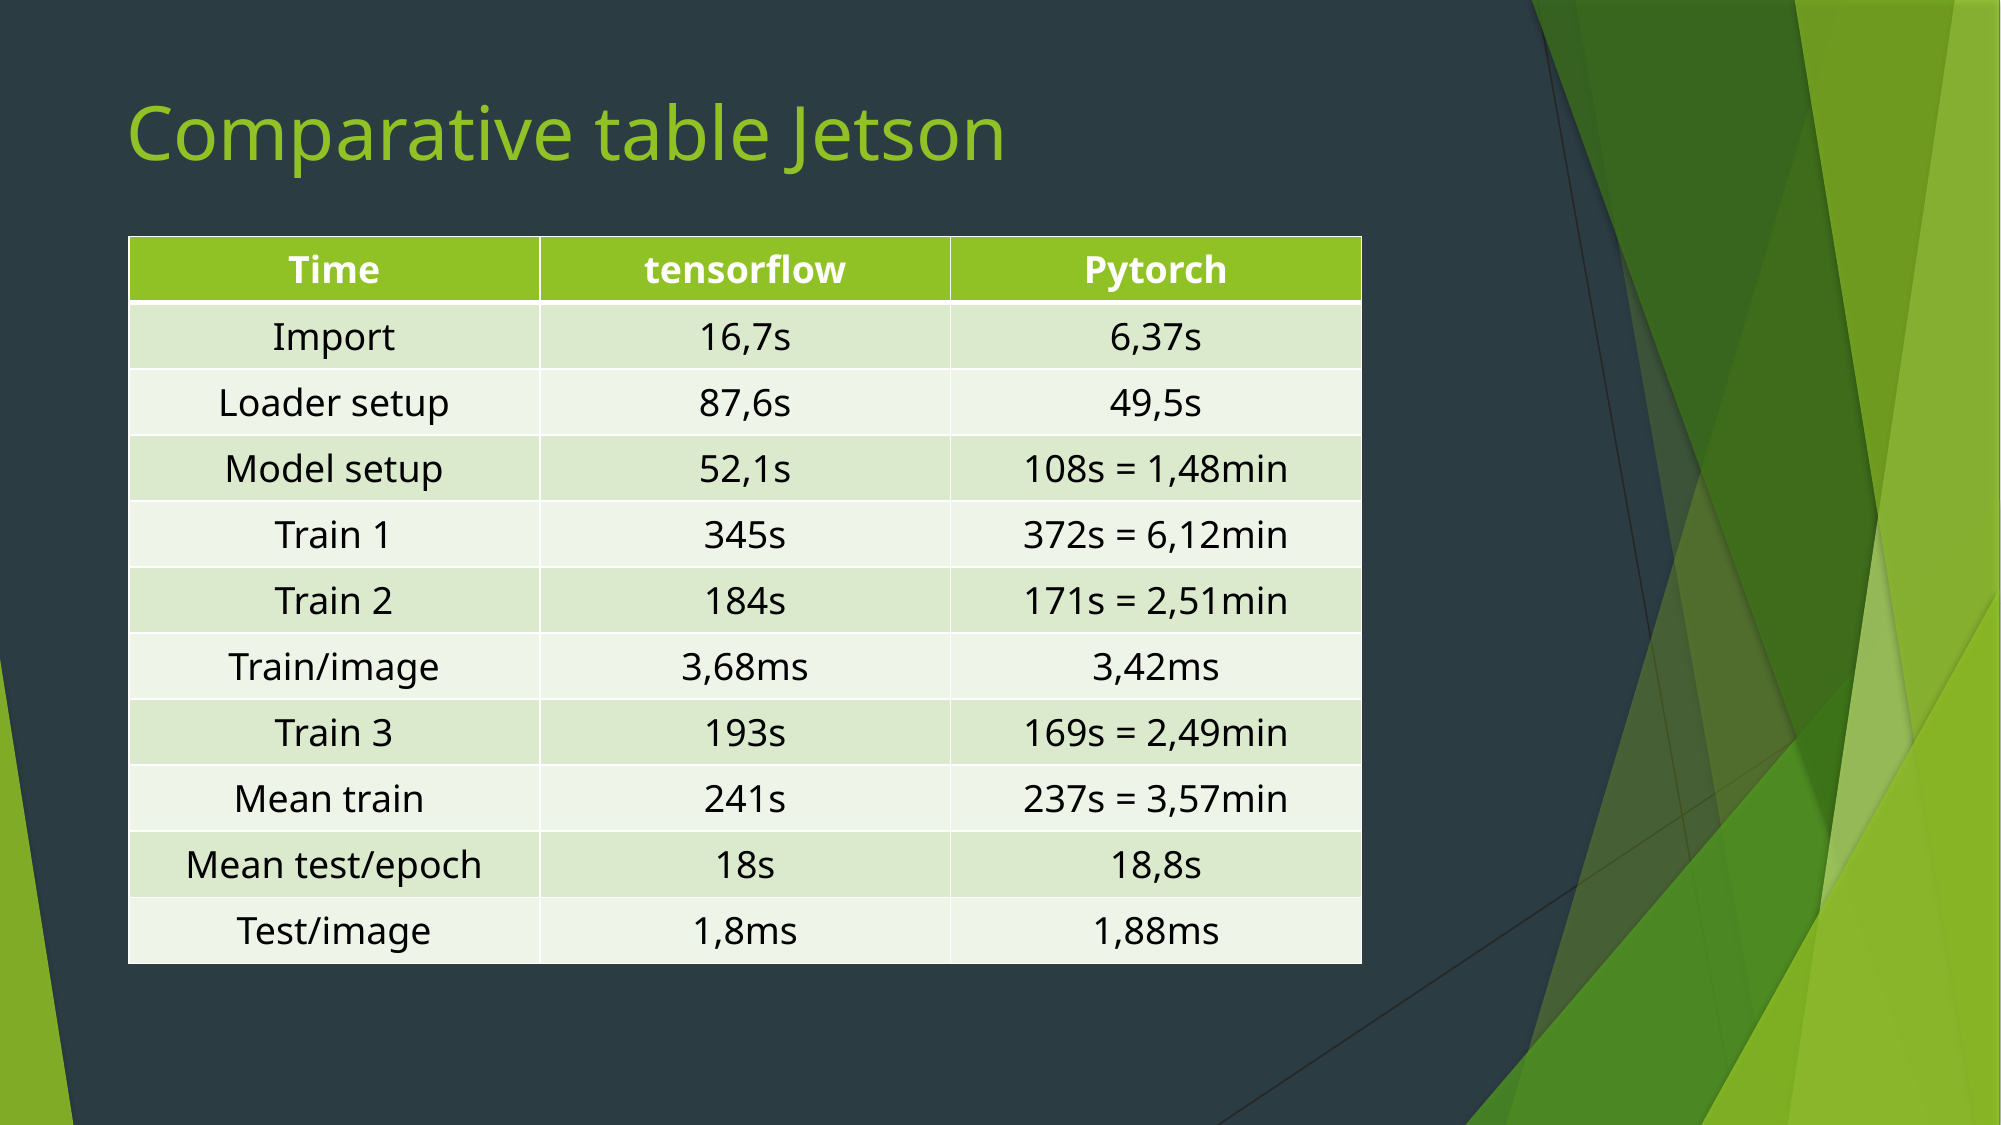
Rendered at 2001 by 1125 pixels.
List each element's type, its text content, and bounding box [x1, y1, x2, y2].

table_cell 372s = 6,12min [951, 502, 1361, 566]
table_cell 52,1s [541, 436, 950, 500]
table_cell Import [130, 305, 539, 368]
table_cell 108s = 1,48min [951, 436, 1361, 500]
table_cell Train 3 [130, 700, 539, 764]
table_cell 18,8s [951, 832, 1361, 897]
table_cell 18s [541, 832, 950, 897]
table_cell 184s [541, 568, 950, 632]
table_cell Mean train [130, 766, 539, 830]
table_cell 193s [541, 700, 950, 764]
table_cell 3,68ms [541, 634, 950, 698]
table_cell 87,6s [541, 370, 950, 434]
table_cell 6,37s [951, 305, 1361, 368]
title Comparative table Jetson [111, 78, 1522, 295]
table_header tensorflow [541, 295, 950, 300]
table_header Pytorch [951, 295, 1361, 300]
table_cell Loader setup [130, 370, 539, 434]
table_cell 345s [541, 502, 950, 566]
table_cell 3,42ms [951, 634, 1361, 698]
table_header Time [130, 295, 539, 300]
table_cell 241s [541, 766, 950, 830]
table_cell 49,5s [951, 370, 1361, 434]
table_cell Train 2 [130, 568, 539, 632]
table_cell Train/image [130, 634, 539, 698]
table_cell 169s = 2,49min [951, 700, 1361, 764]
table_cell 1,8ms [541, 898, 950, 963]
table_cell 237s = 3,57min [951, 766, 1361, 830]
table_cell Model setup [130, 436, 539, 500]
table_cell 16,7s [541, 305, 950, 368]
table_cell 171s = 2,51min [951, 568, 1361, 632]
table_cell Mean test/epoch [130, 832, 539, 897]
table_cell Test/image [130, 898, 539, 963]
table_cell Train 1 [130, 502, 539, 566]
table_cell 1,88ms [951, 898, 1361, 963]
